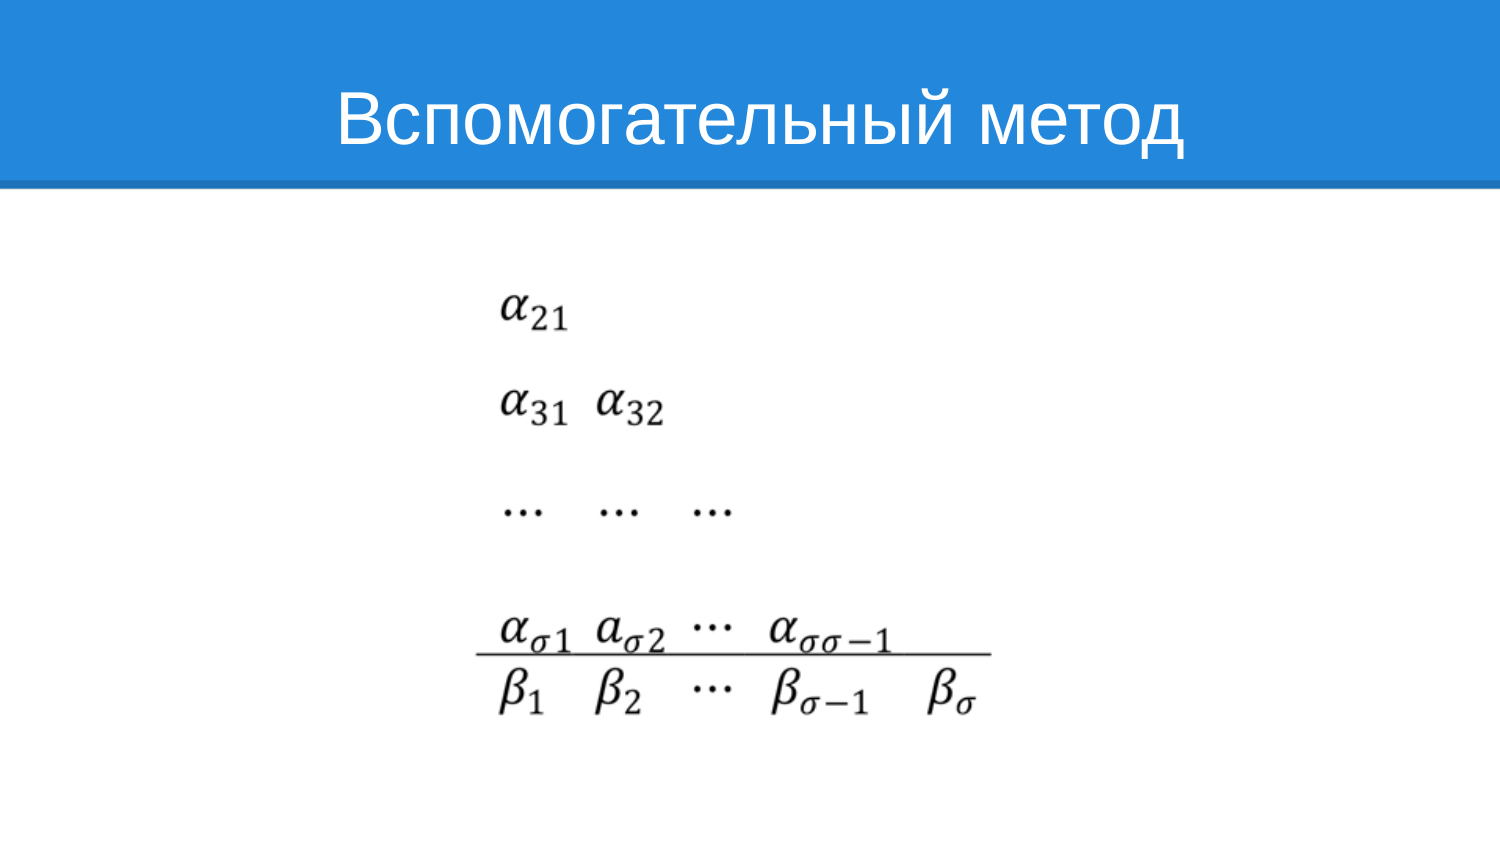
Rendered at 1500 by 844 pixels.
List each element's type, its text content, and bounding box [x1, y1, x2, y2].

picture [433, 261, 1042, 745]
title Вспомогательный метод [75, 33, 1425, 175]
